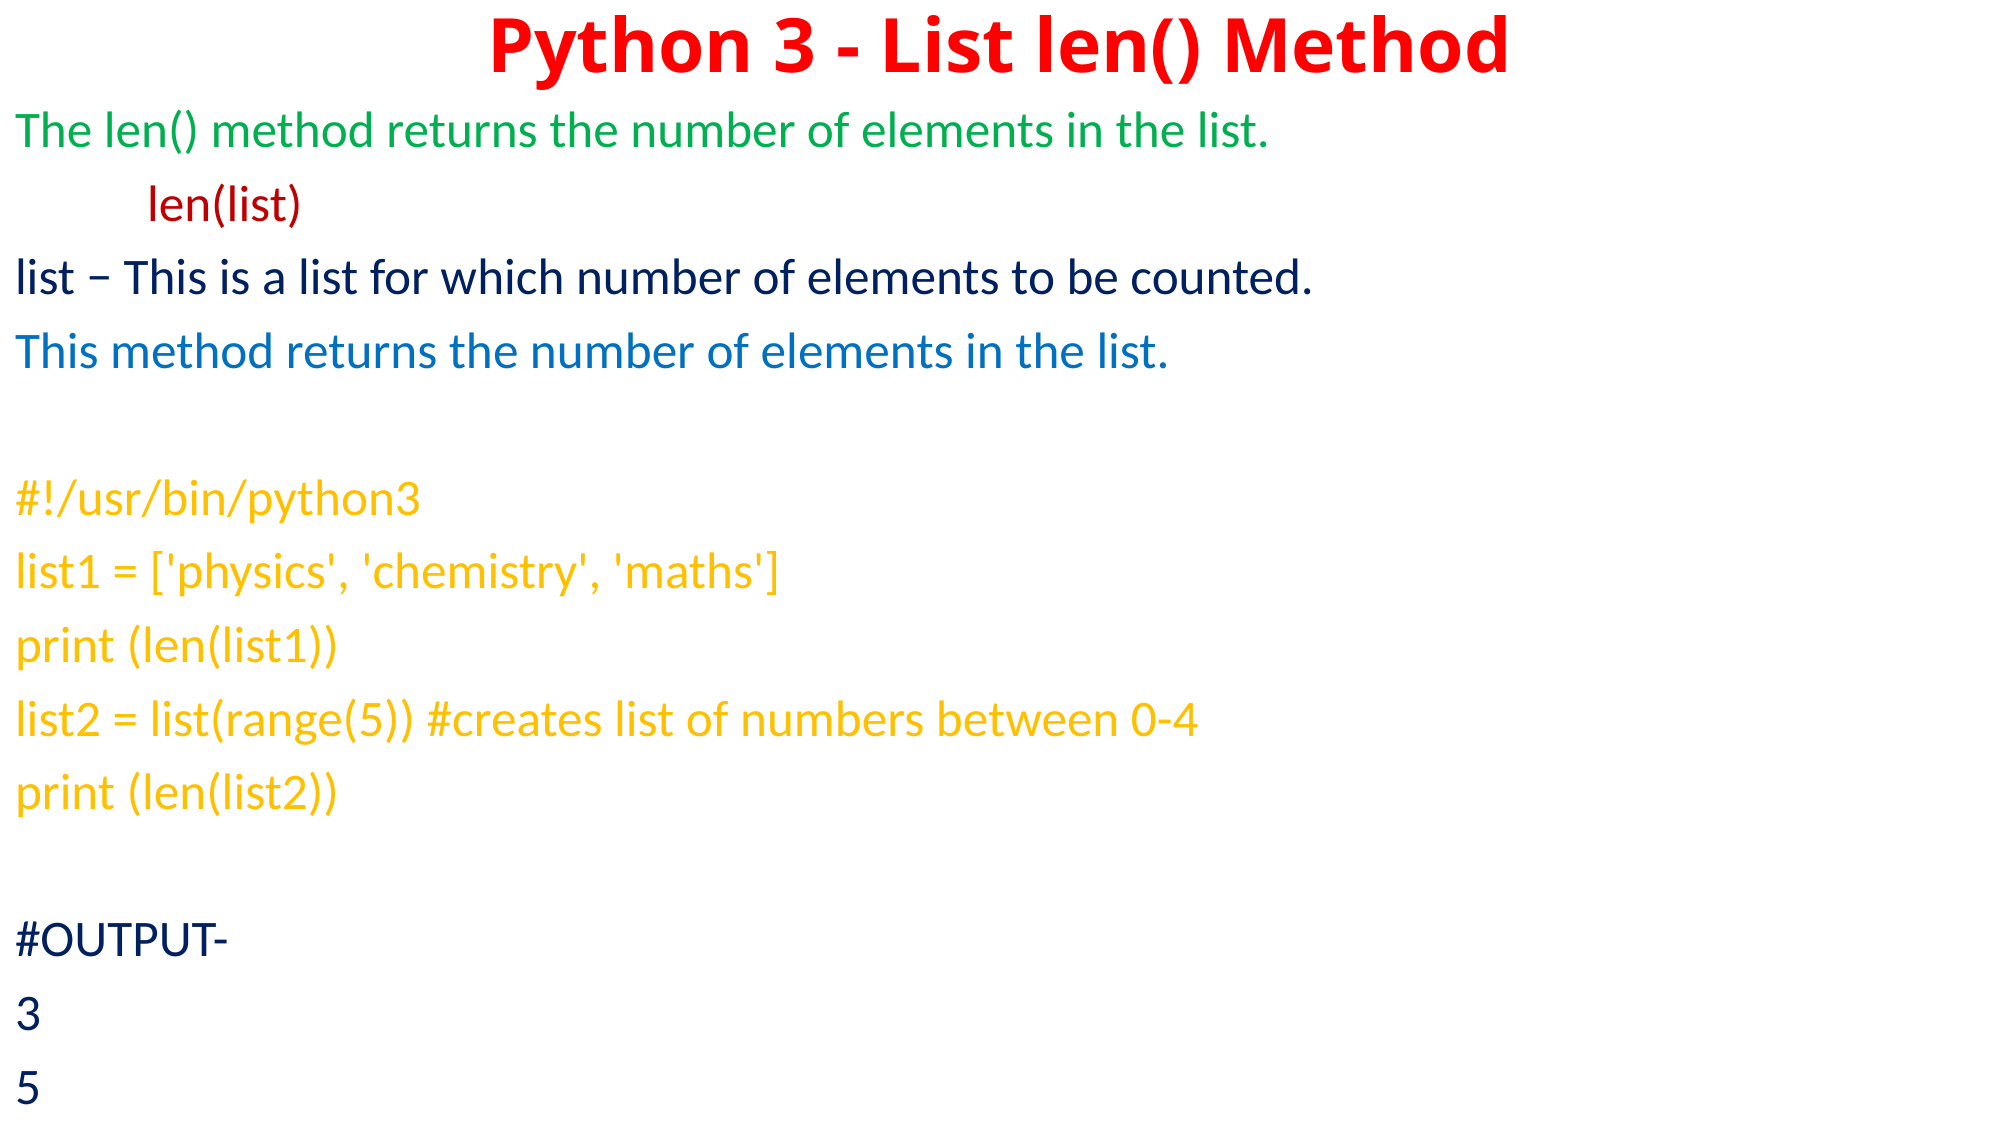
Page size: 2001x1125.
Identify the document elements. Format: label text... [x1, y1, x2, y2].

list The len() method returns the number of elements in the list. len(list) list − This is a list for which number of elements to be counted. This method returns the number of elements in the list. #!/usr/bin/python3 list1 = ['physics', 'chemistry', 'maths'] print (len(list1)) list2 = list(range(5)) #creates list of numbers between 0-4 print (len(list2)) #OUTPUT- 3 5 [0, 95, 2000, 1125]
title Python 3 - List len() Method [0, 0, 2000, 95]
